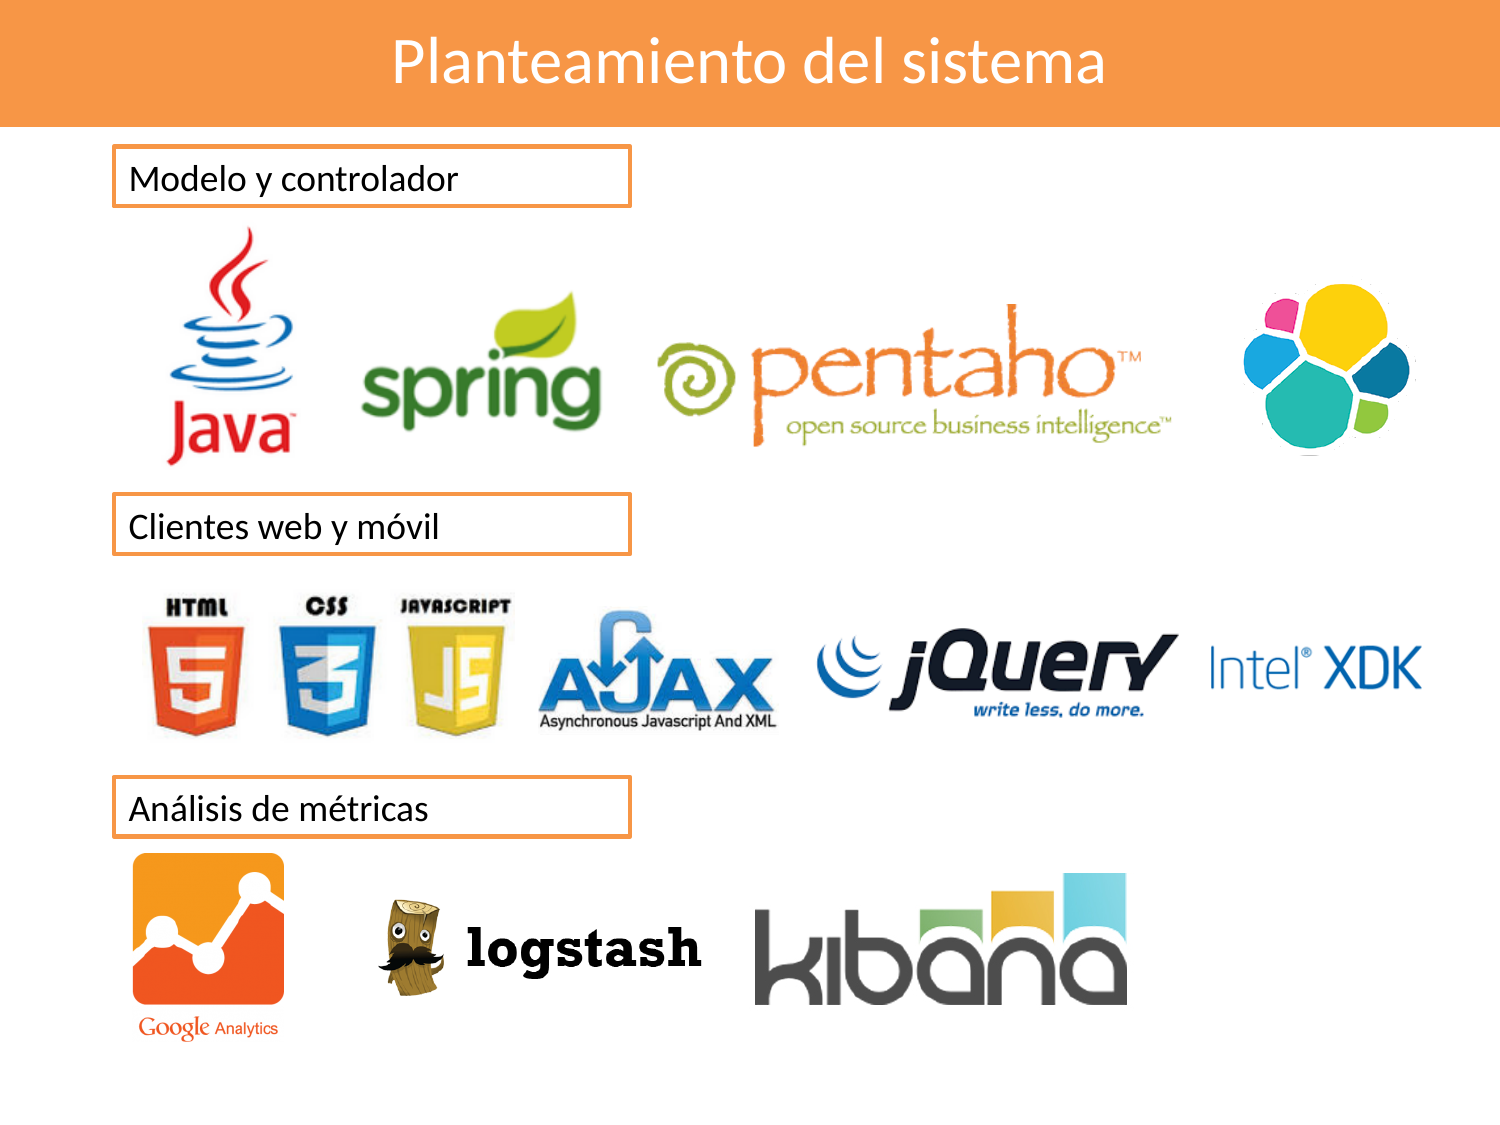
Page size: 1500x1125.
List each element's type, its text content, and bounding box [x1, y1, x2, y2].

text_box Clientes web y móvil [112, 492, 632, 556]
picture [360, 879, 717, 1016]
picture [113, 853, 303, 1042]
picture [538, 605, 780, 735]
text_box Modelo y controlador [112, 144, 632, 208]
picture [339, 279, 613, 435]
picture [1236, 276, 1416, 456]
picture [142, 588, 515, 752]
picture [642, 304, 1191, 456]
picture [807, 605, 1188, 735]
text_box Análisis de métricas [112, 775, 632, 839]
picture [142, 206, 323, 470]
picture [1207, 601, 1426, 735]
picture [737, 873, 1136, 1016]
text_box Planteamiento del sistema [0, 0, 1500, 127]
